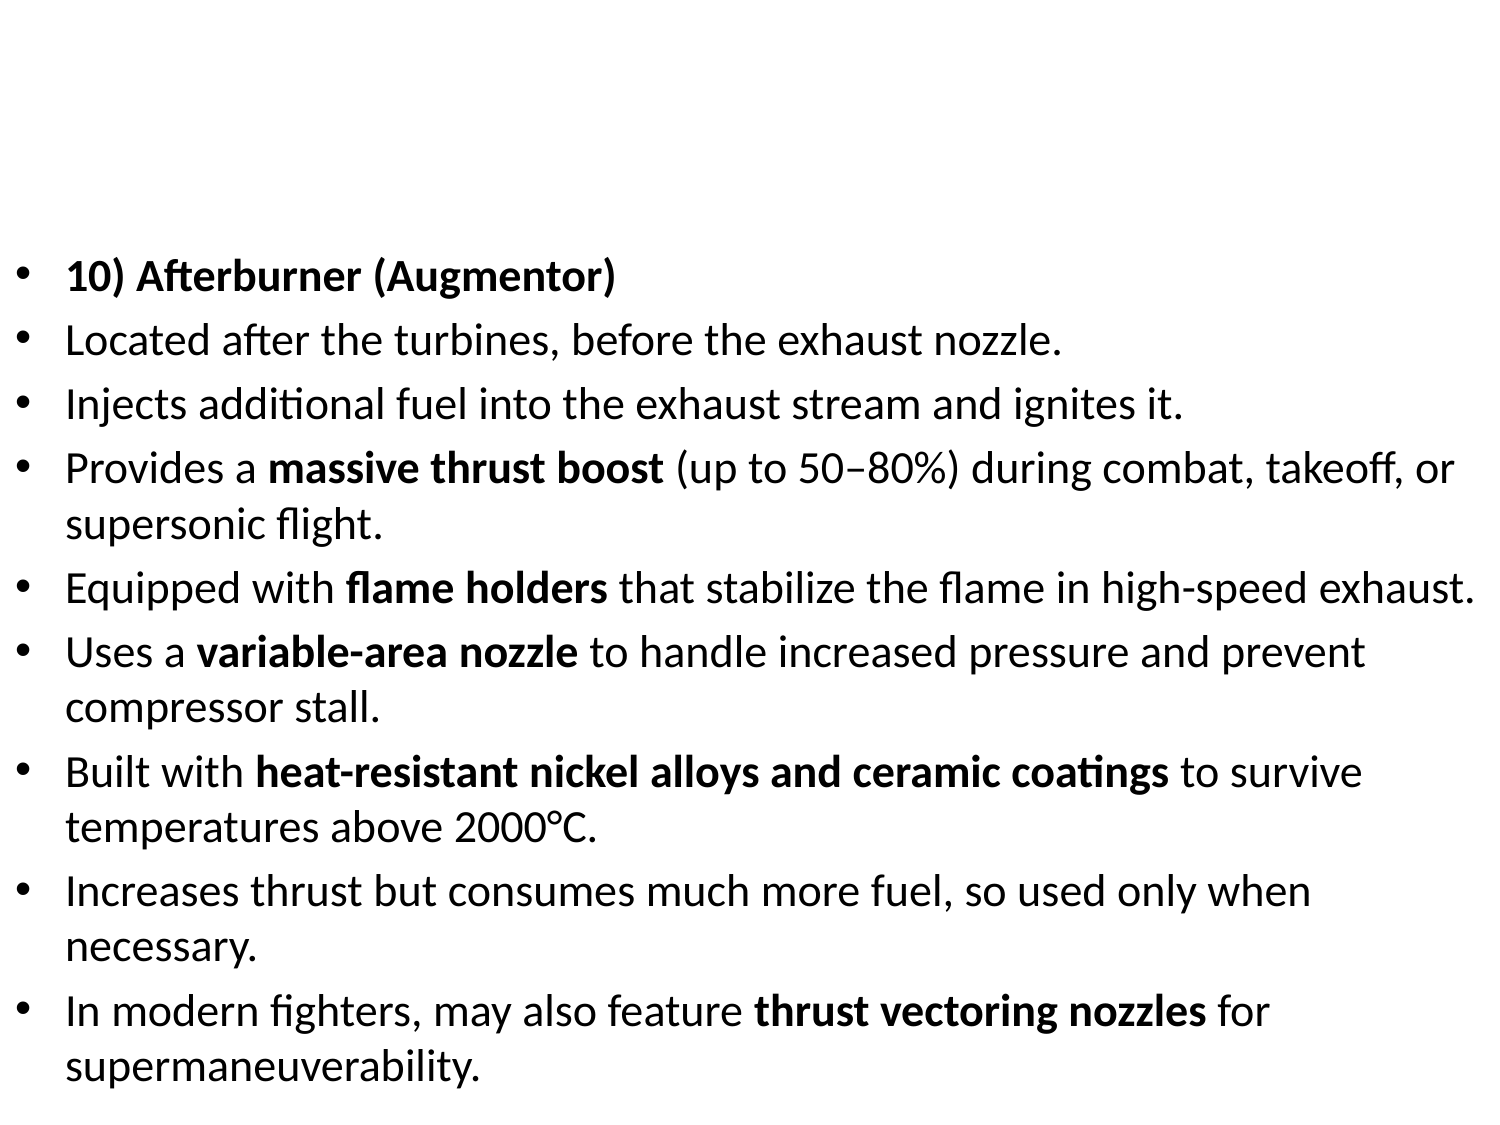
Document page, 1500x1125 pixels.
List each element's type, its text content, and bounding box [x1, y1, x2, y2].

list 10) Afterburner (Augmentor) Located after the turbines, before the exhaust nozzle. Injects additional fuel into the exhaust stream and ignites it. Provides a massive thrust boost (up to 50–80%) during combat, takeoff, or supersonic flight. Equipped with flame holders that stabilize the flame in high-speed exhaust. Uses a variable-area nozzle to handle increased pressure and prevent compressor stall. Built with heat-resistant nickel alloys and ceramic coatings to survive temperatures above 2000°C. Increases thrust but consumes much more fuel, so used only when necessary. In modern fighters, may also feature thrust vectoring nozzles for supermaneuverability. [0, 237, 1500, 1125]
